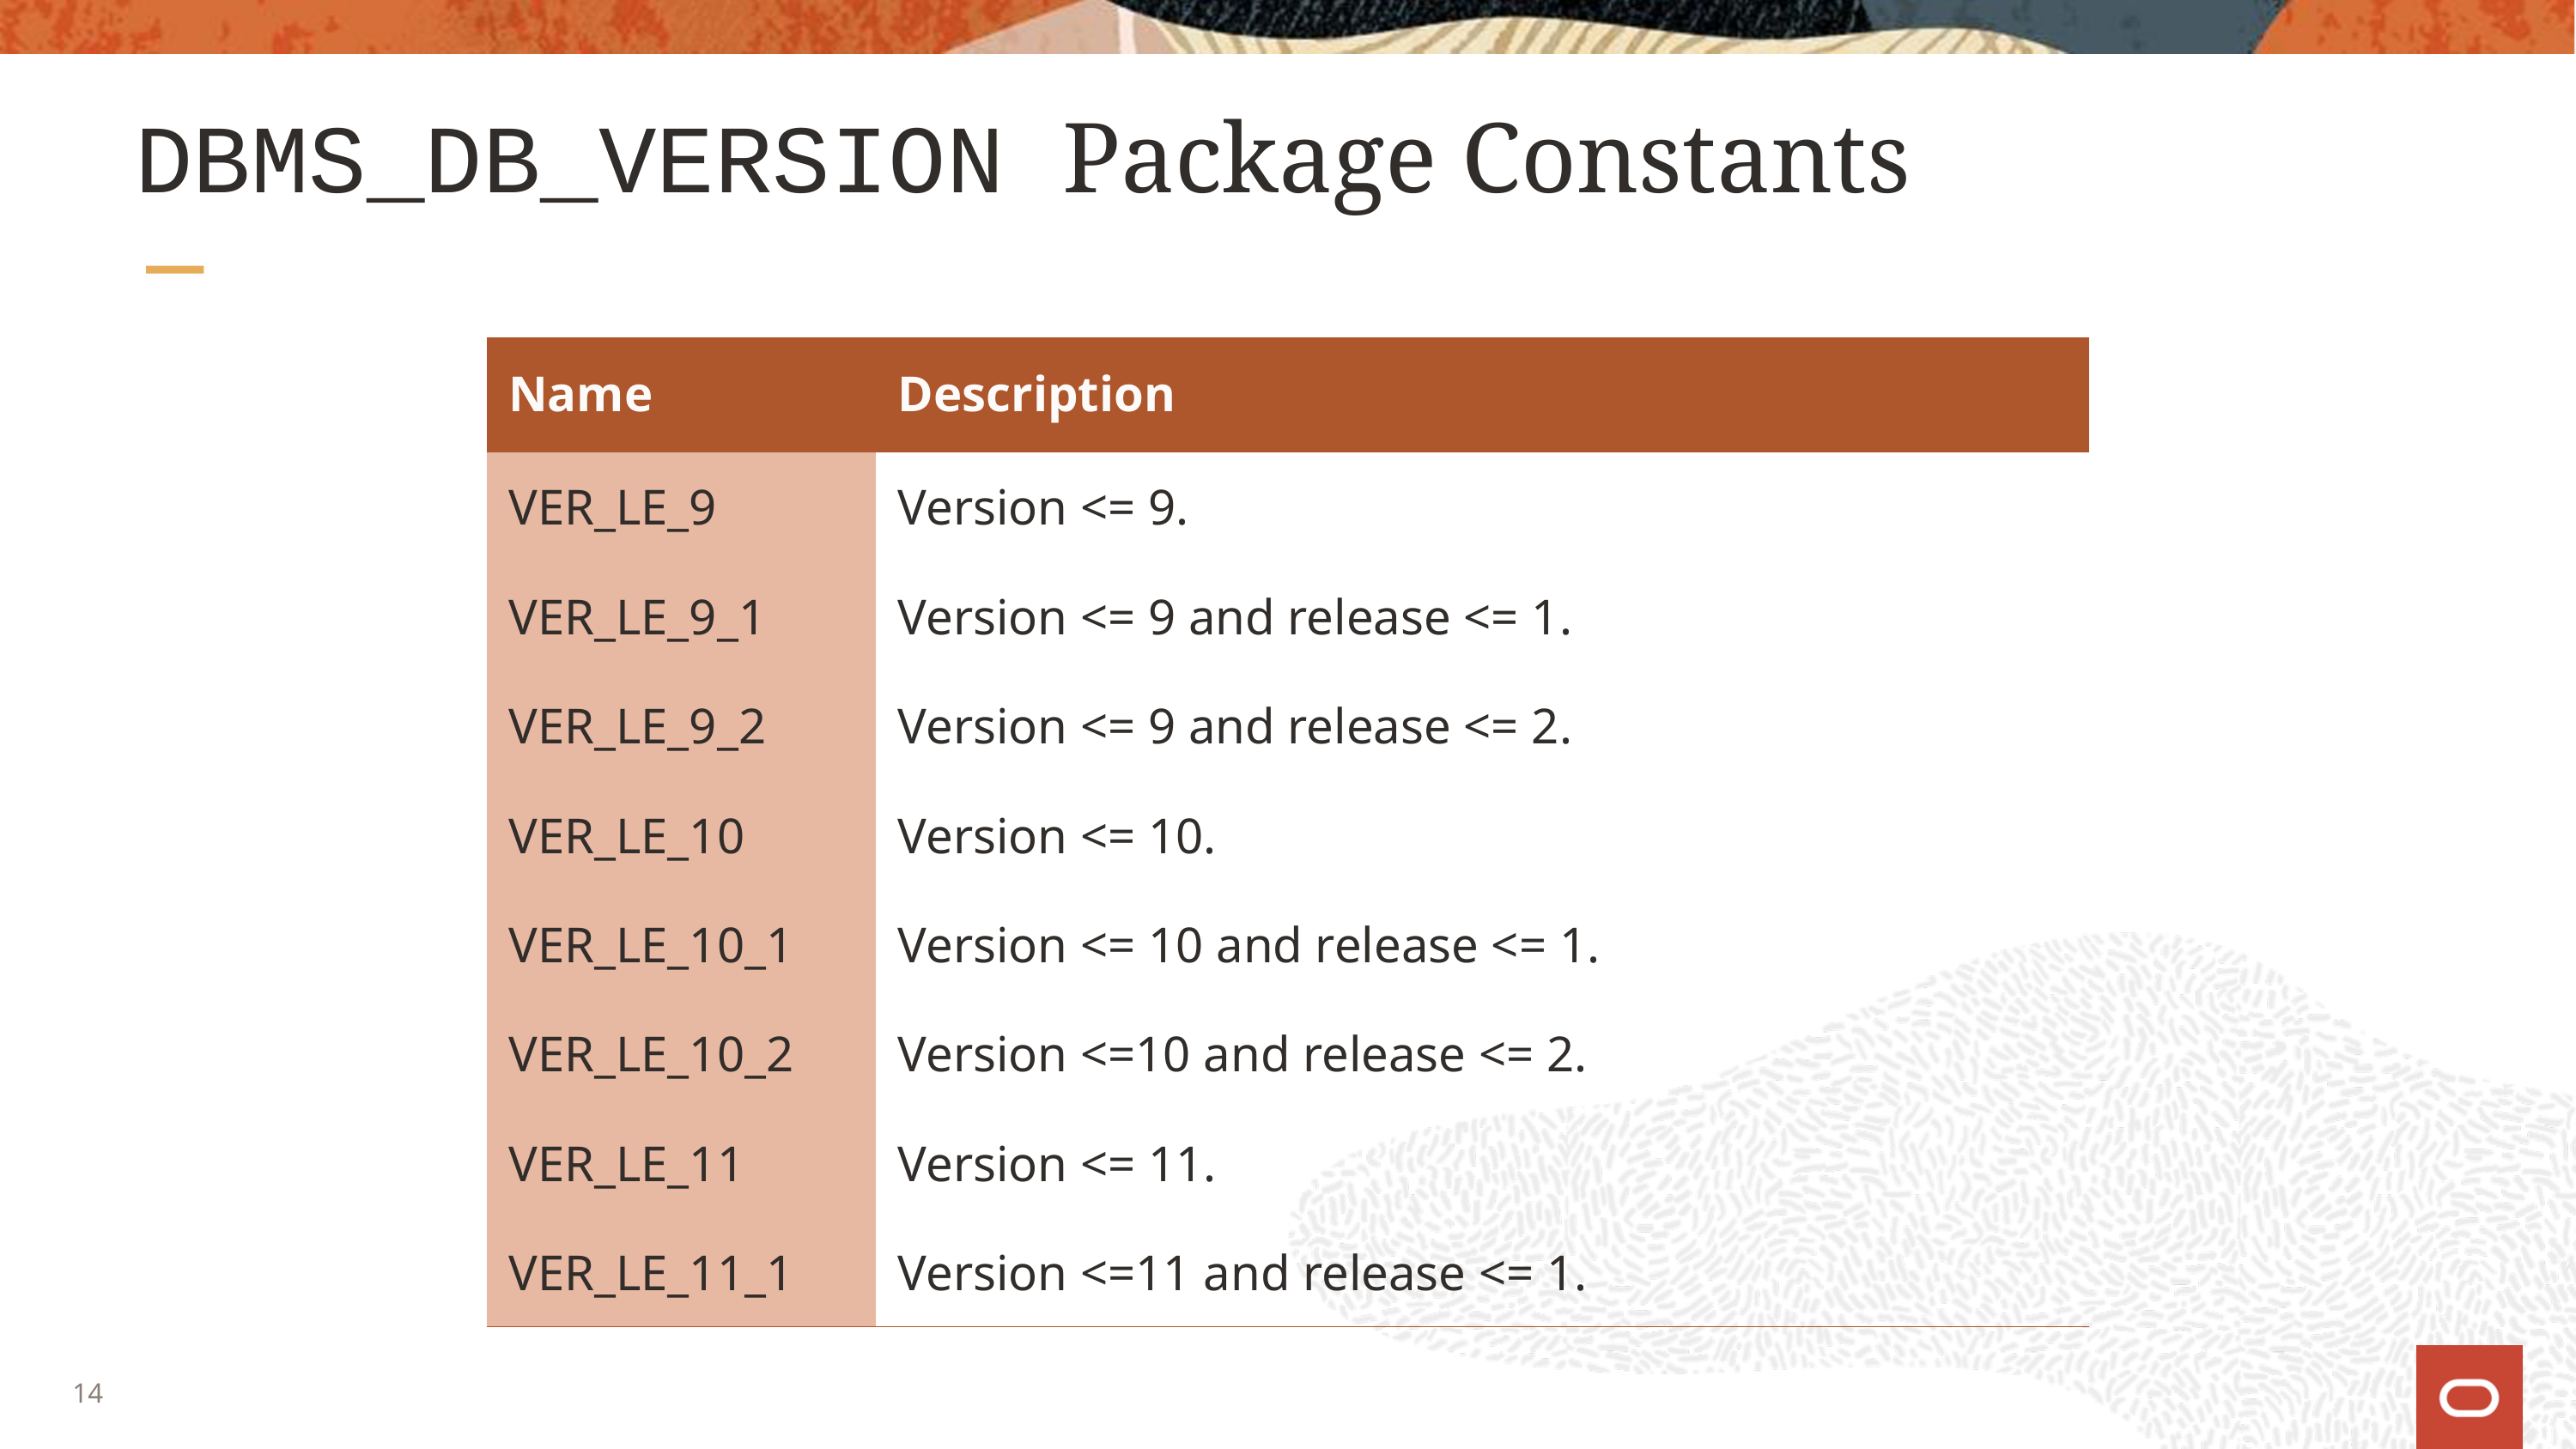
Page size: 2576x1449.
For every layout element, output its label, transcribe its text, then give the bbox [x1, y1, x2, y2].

table_cell Version <= 9 and release <= 2. [876, 670, 2089, 780]
table_cell VER_LE_9 [487, 452, 876, 561]
table_cell Version <= 10 and release <= 1. [876, 889, 2089, 998]
table_cell Version <=10 and release <= 2. [876, 998, 2089, 1108]
table_cell Version <= 10. [876, 780, 2089, 889]
table_cell Version <=11 and release <= 1. [876, 1217, 2089, 1326]
table_header Name [487, 339, 876, 452]
table_cell Version <= 9 and release <= 1. [876, 561, 2089, 670]
table_cell VER_LE_9_1 [487, 561, 876, 670]
table_cell VER_LE_10 [487, 780, 876, 889]
table_cell VER_LE_9_2 [487, 670, 876, 780]
table_cell VER_LE_11 [487, 1108, 876, 1217]
table_header Description [876, 339, 2089, 452]
table_cell Version <= 11. [876, 1108, 2089, 1217]
table_cell VER_LE_10_2 [487, 998, 876, 1108]
table_cell VER_LE_10_1 [487, 889, 876, 998]
table_cell Version <= 9. [876, 452, 2089, 561]
table_cell VER_LE_11_1 [487, 1217, 876, 1326]
title DBMS_DB_VERSION Package Constants [131, 92, 2445, 258]
picture [0, 0, 2576, 54]
picture [2416, 1345, 2523, 1449]
